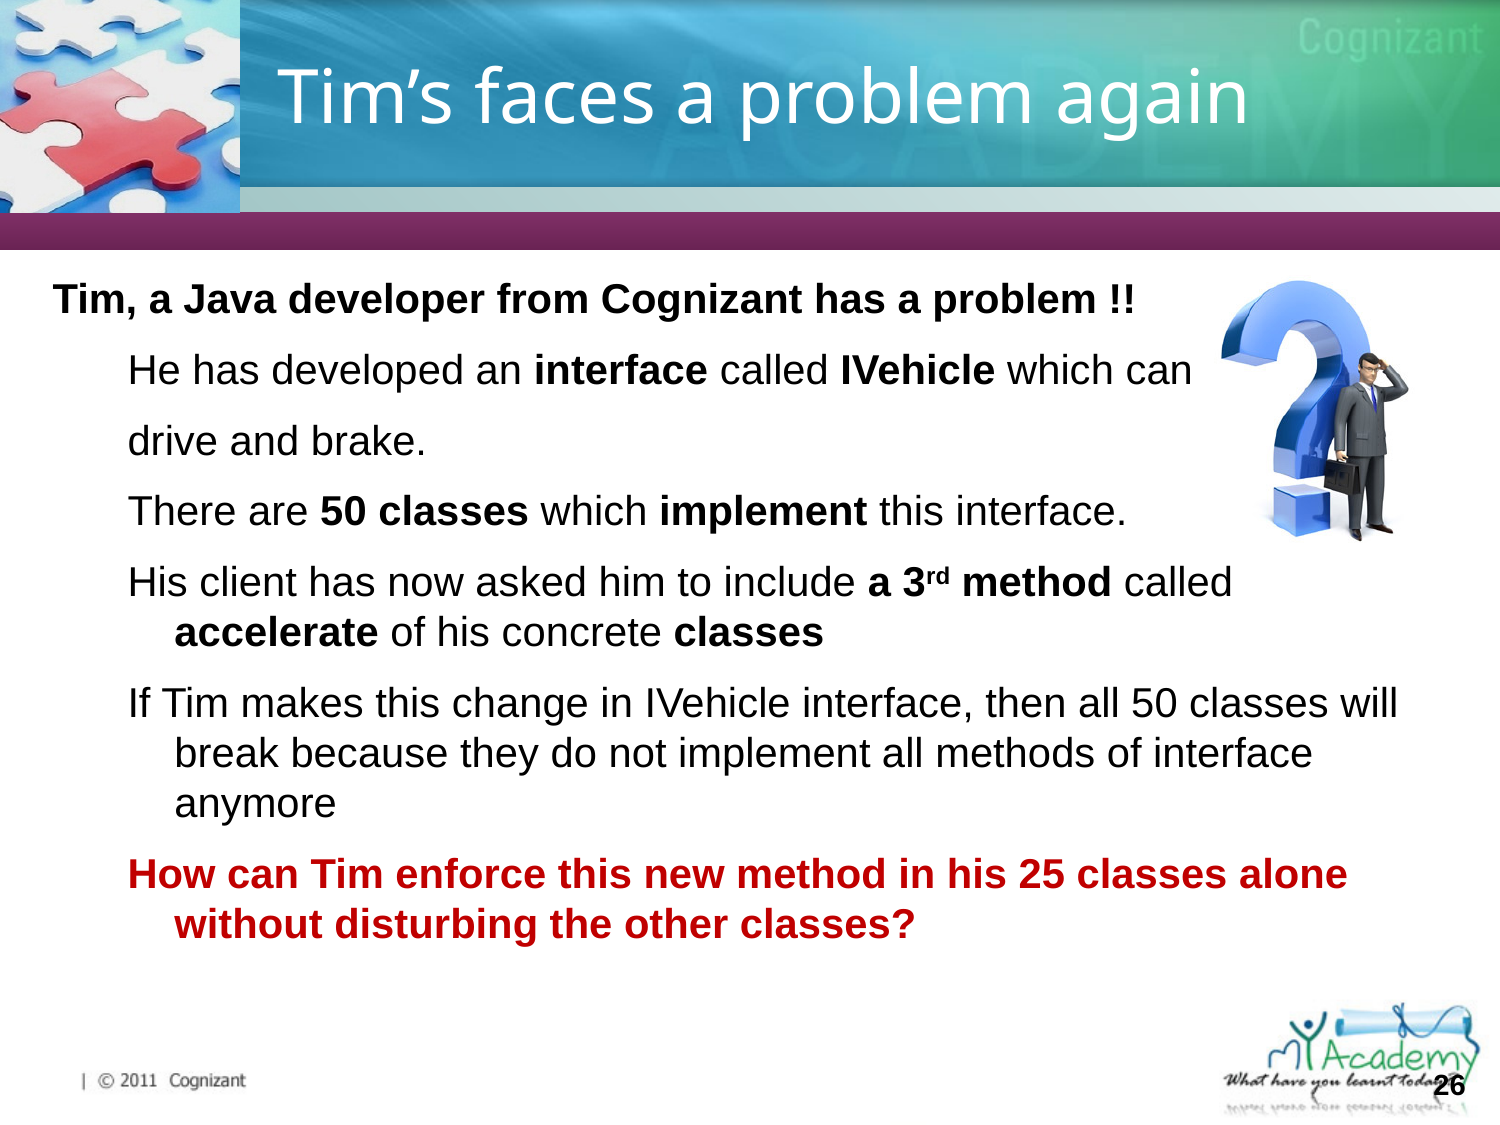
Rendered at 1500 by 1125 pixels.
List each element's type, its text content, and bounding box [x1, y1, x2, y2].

picture [0, 0, 262, 213]
picture [0, 250, 1500, 1125]
slide_number 26 [1418, 1059, 1492, 1112]
list Tim, a Java developer from Cognizant has a problem !! He has developed an interface called IVehicle which can drive and brake. There are 50 classes which implement this interface. His client has now asked him to include a 3rd method called accelerate of his concrete classes If Tim makes this change in IVehicle interface, then all 50 classes will break because they do not implement all methods of interface anymore How can Tim enforce this new method in his 25 classes alone without disturbing the other classes? [37, 263, 1463, 1076]
title Tim’s faces a problem again [262, 0, 1500, 188]
